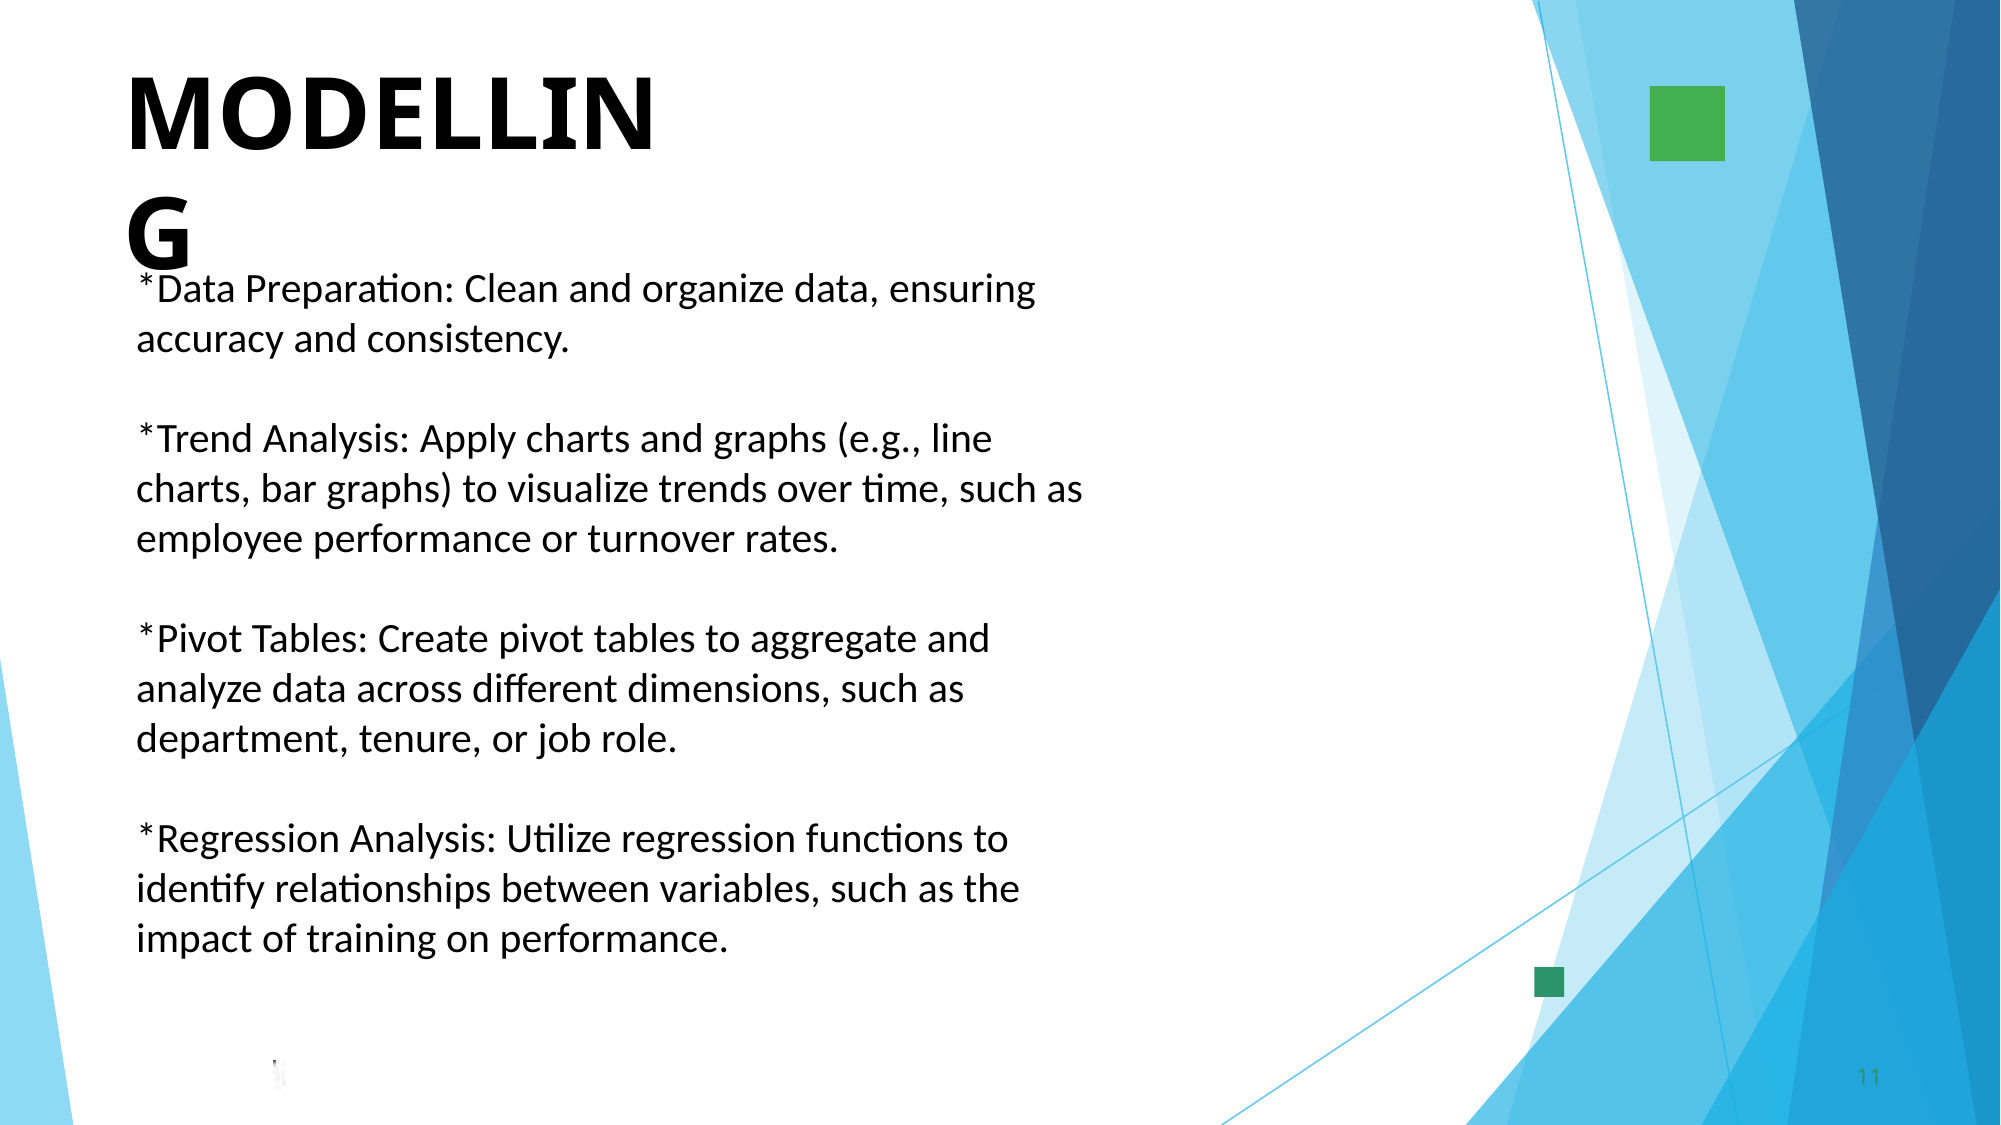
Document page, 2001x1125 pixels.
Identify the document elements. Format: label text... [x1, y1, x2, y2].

text_box *Data Preparation: Clean and organize data, ensuring accuracy and consistency. *Trend Analysis: Apply charts and graphs (e.g., line charts, bar graphs) to visualize trends over time, such as employee performance or turnover rates. *Pivot Tables: Create pivot tables to aggregate and analyze data across different dimensions, such as department, tenure, or job role. *Regression Analysis: Utilize regression functions to identify relationships between variables, such as the impact of training on performance. [121, 253, 1123, 969]
text_box [1649, 86, 1725, 162]
text_box MODELLING [121, 47, 664, 253]
text_box [1534, 967, 1565, 997]
picture [273, 1060, 286, 1090]
text_box 11 [1849, 1061, 1888, 1095]
